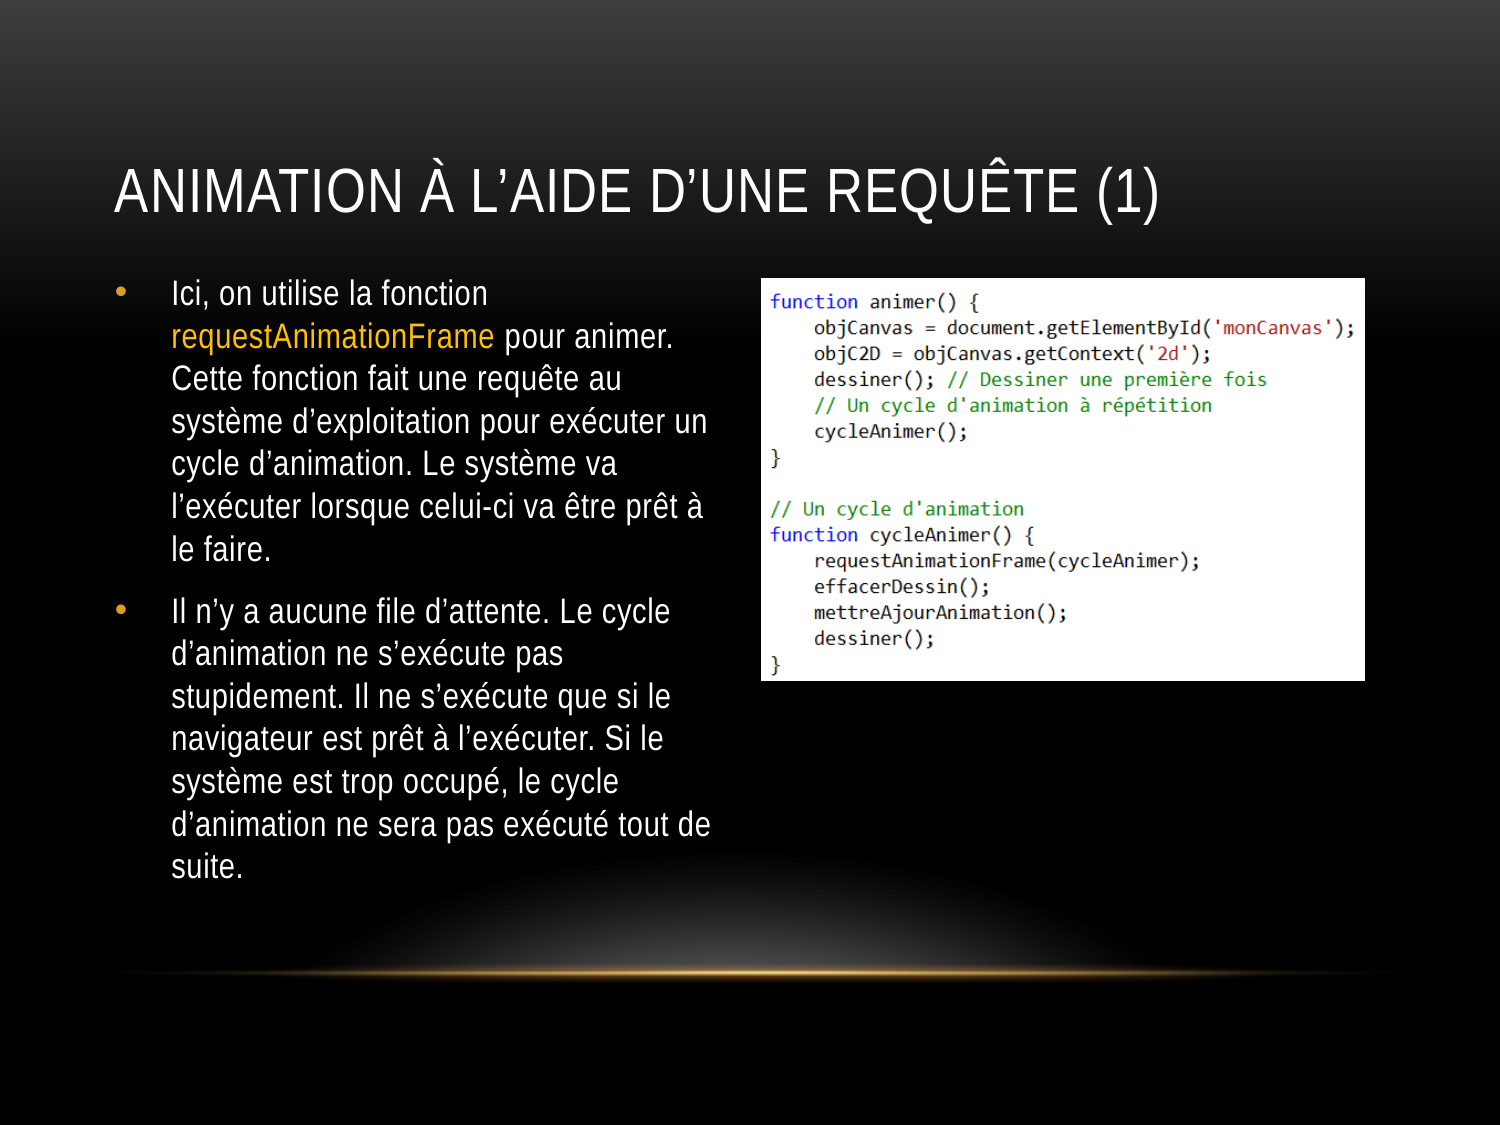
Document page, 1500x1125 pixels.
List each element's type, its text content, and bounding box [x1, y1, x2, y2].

picture [0, 0, 1500, 1125]
list Ici, on utilise la fonction requestAnimationFrame pour animer. Cette fonction fait une requête au système d’exploitation pour exécuter un cycle d’animation. Le système va l’exécuter lorsque celui-ci va être prêt à le faire. Il n’y a aucune file d’attente. Le cycle d’animation ne s’exécute pas stupidement. Il ne s’exécute que si le navigateur est prêt à l’exécuter. Si le système est trop occupé, le cycle d’animation ne sera pas exécuté tout de suite. [99, 262, 739, 917]
title Animation à l’aide d’une requête (1) [99, 45, 1400, 233]
